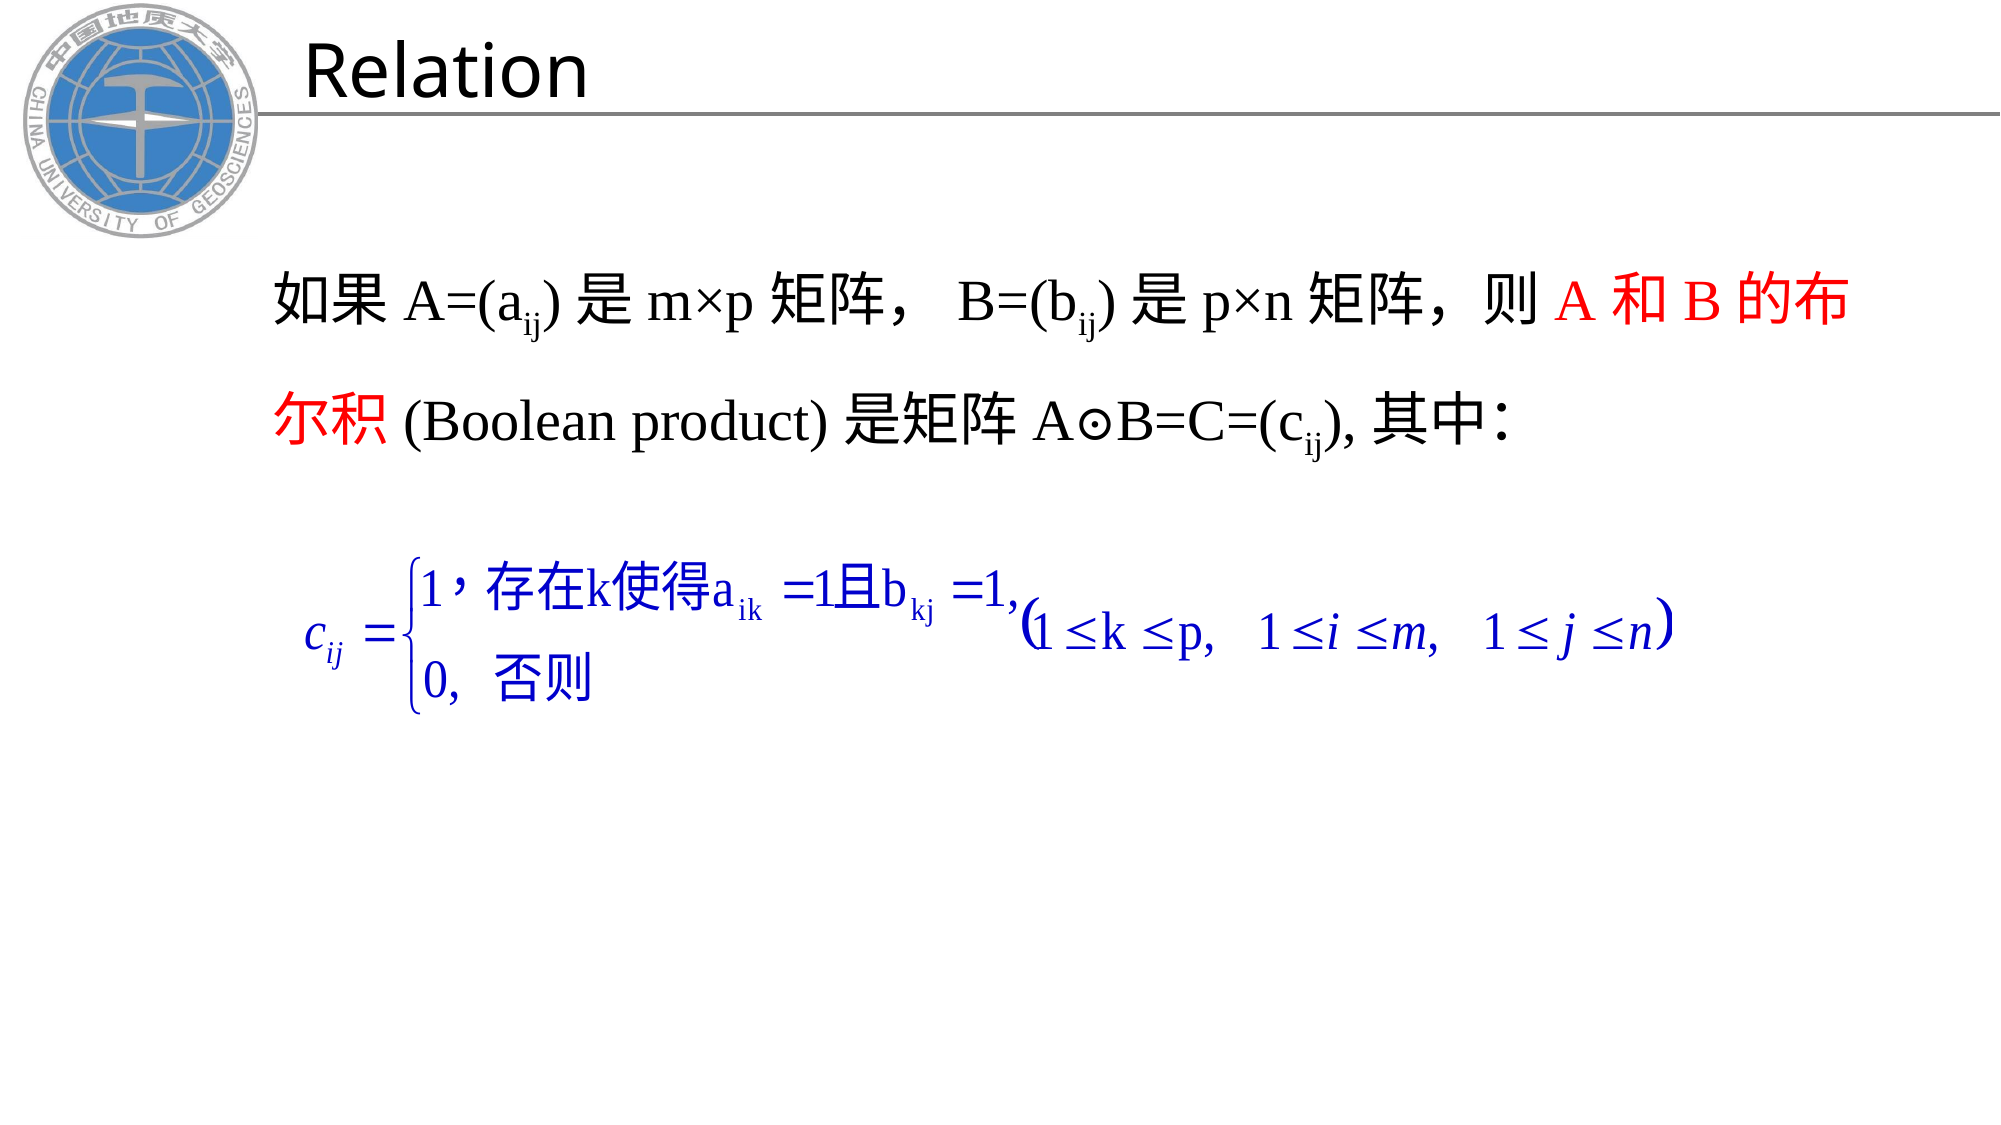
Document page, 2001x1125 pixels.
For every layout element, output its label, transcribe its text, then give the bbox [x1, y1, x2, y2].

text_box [297, 545, 1673, 723]
text_box 如果A=(aij)是m×p矩阵，B=(bij)是p×n矩阵，则A和B的布尔积(Boolean product)是矩阵A⊙B=C=(cij),其中： [257, 215, 1884, 910]
text_box Relation [287, 15, 1233, 120]
picture [21, 3, 258, 239]
